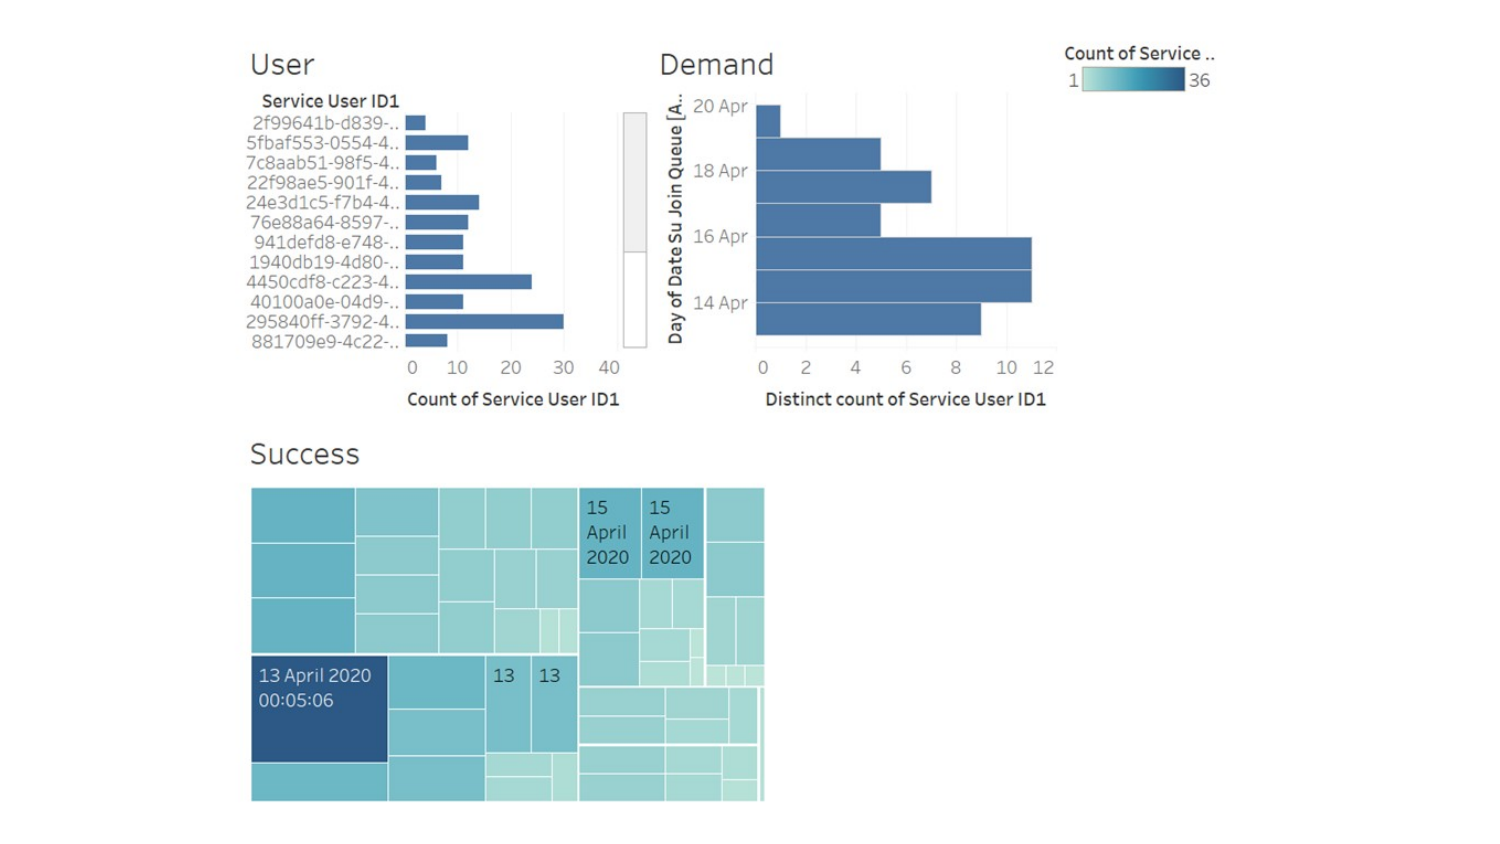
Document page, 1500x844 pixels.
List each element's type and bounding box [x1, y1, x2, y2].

picture [24, 24, 1437, 819]
